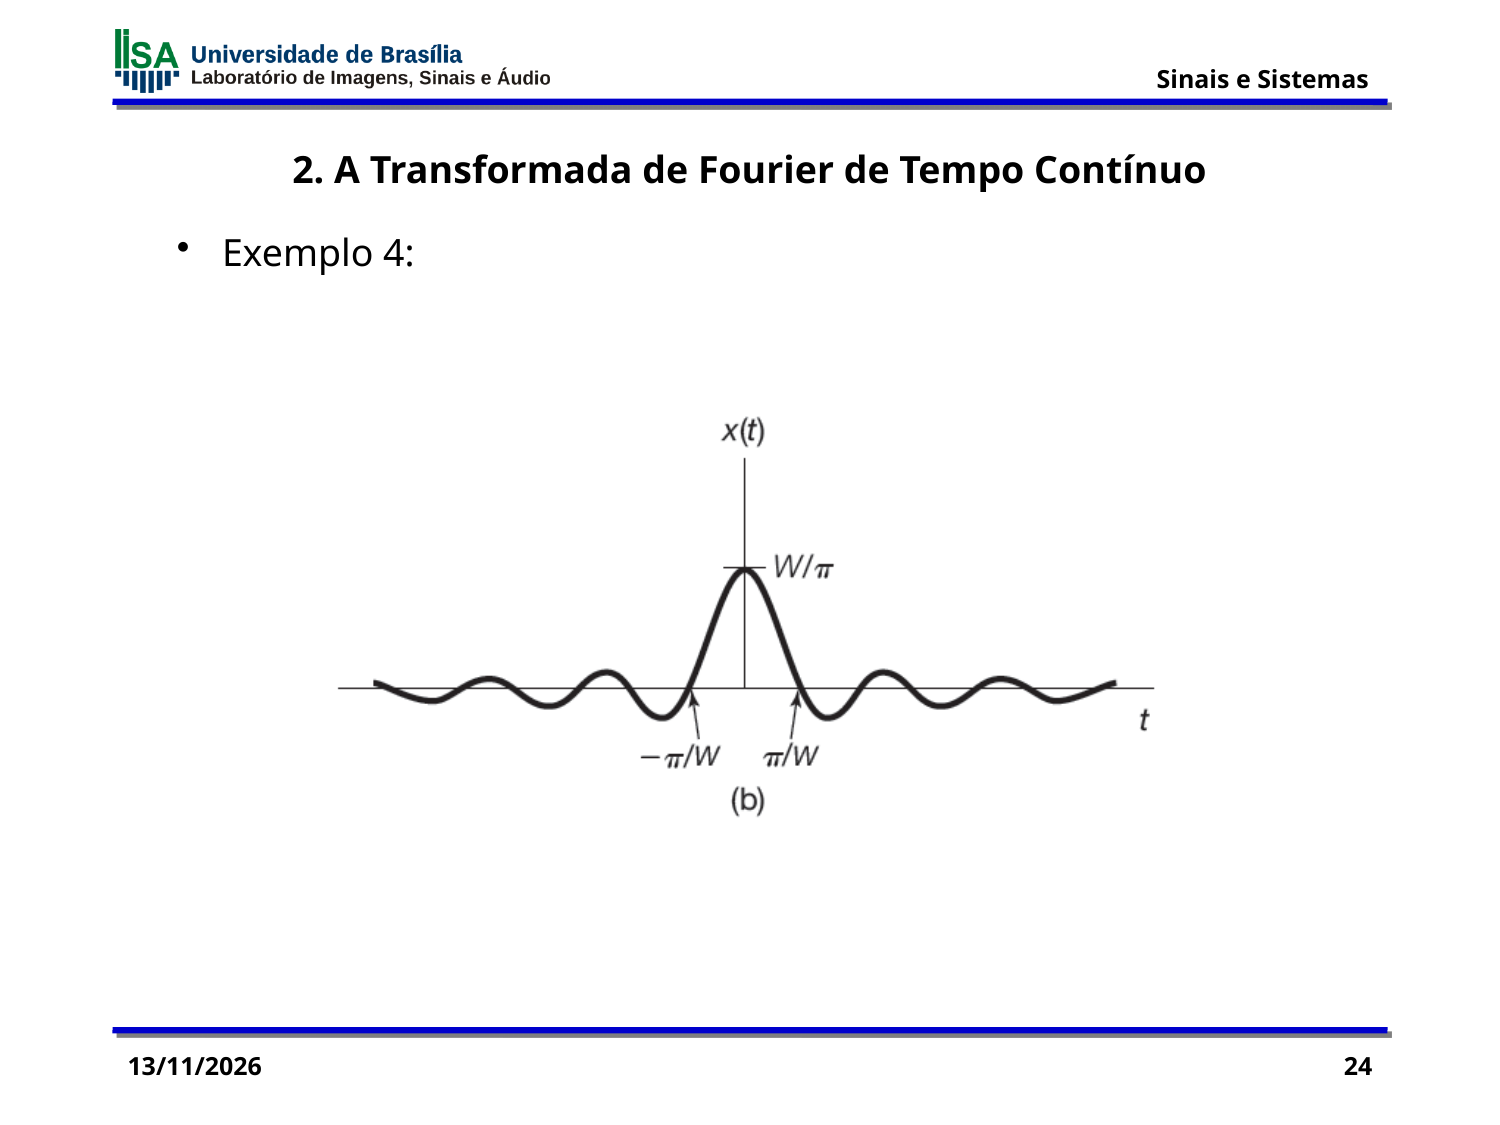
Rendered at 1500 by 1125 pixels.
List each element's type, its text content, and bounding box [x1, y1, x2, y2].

picture [278, 385, 1222, 835]
picture [115, 29, 550, 93]
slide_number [112, 1042, 426, 1118]
text_box 2. A Transformada de Fourier de Tempo Contínuo [112, 138, 1388, 198]
slide_number 24 [1074, 1042, 1388, 1118]
text_box Exemplo 4: [162, 221, 1348, 281]
